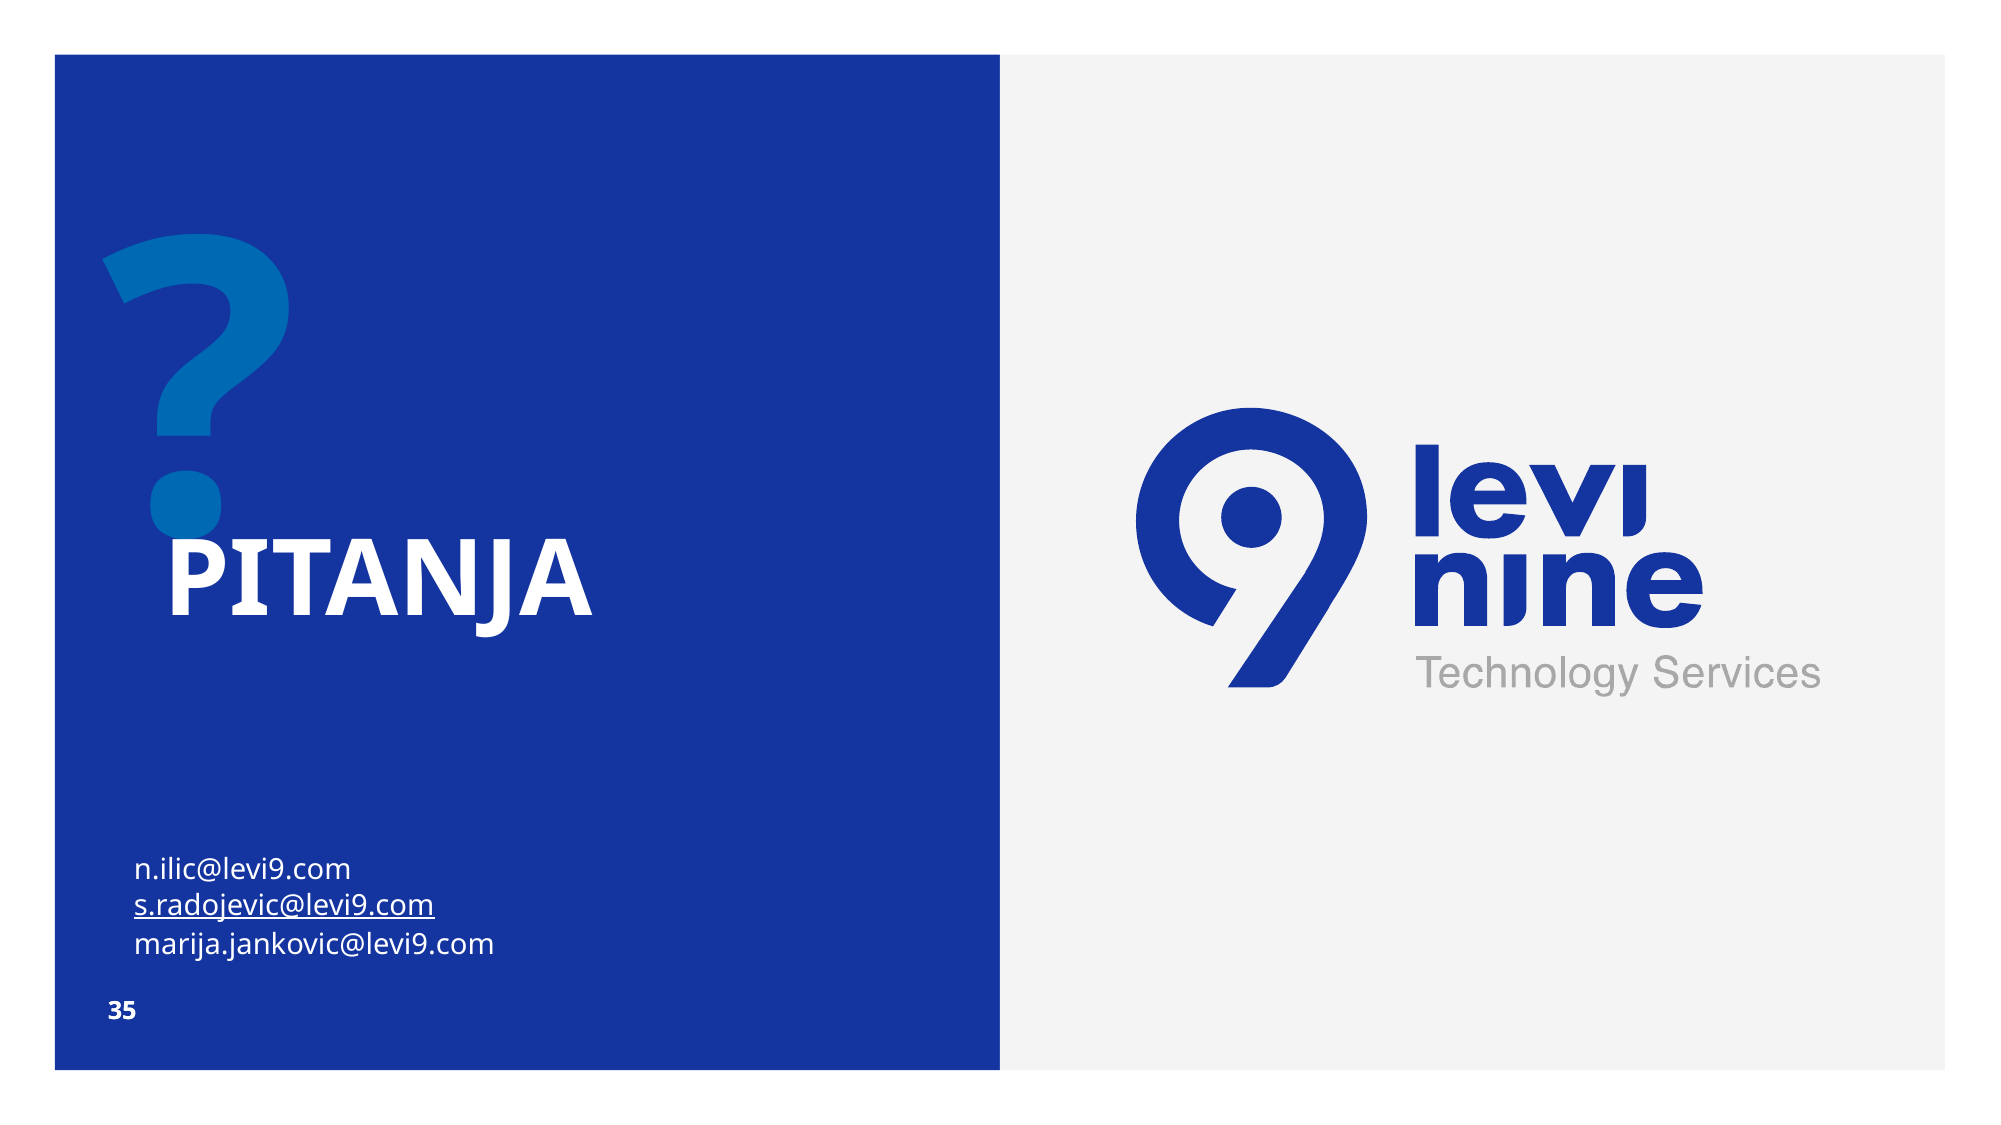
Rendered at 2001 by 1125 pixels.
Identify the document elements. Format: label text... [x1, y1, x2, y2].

text_box n.ilic@levi9.com s.radojevic@levi9.com marija.jankovic@levi9.com [128, 844, 519, 1037]
text_box 35 [108, 982, 150, 1040]
text_box Pitanja [163, 434, 959, 637]
